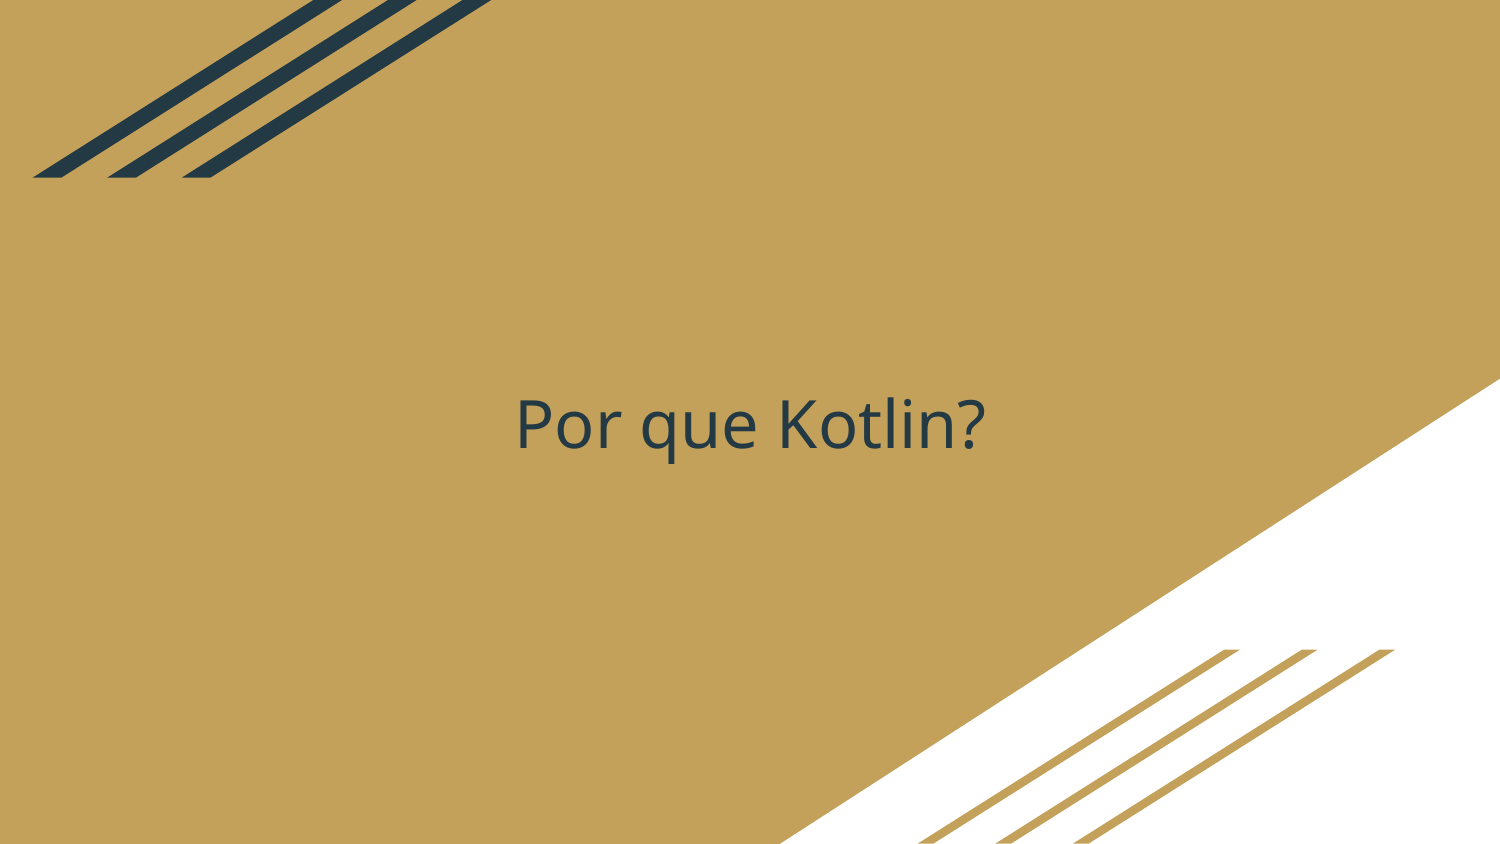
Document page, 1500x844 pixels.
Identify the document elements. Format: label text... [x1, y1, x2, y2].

title Por que Kotlin? [309, 286, 1192, 557]
